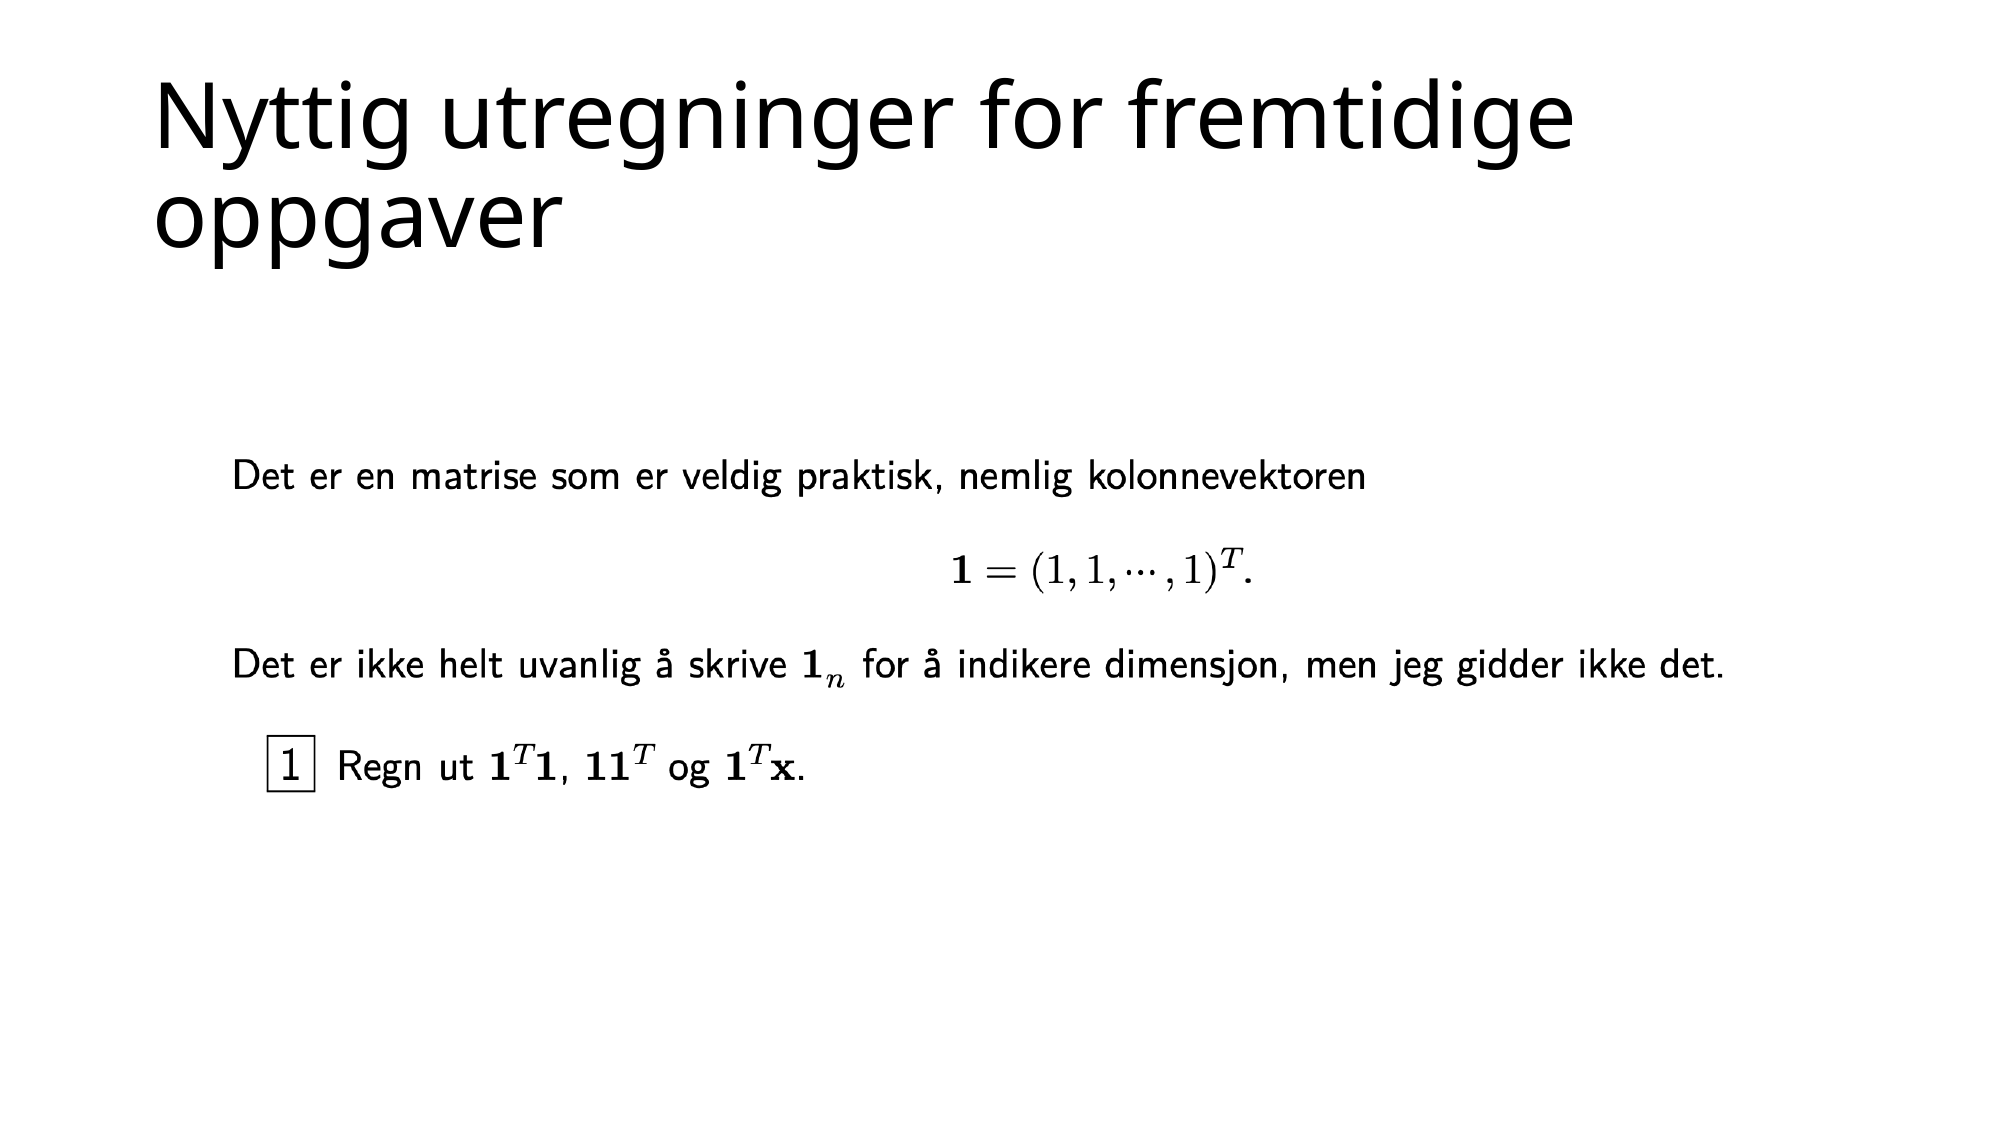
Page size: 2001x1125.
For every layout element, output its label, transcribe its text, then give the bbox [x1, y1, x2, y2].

title Nyttig utregninger for fremtidige oppgaver [137, 59, 1863, 278]
picture [187, 427, 1813, 823]
